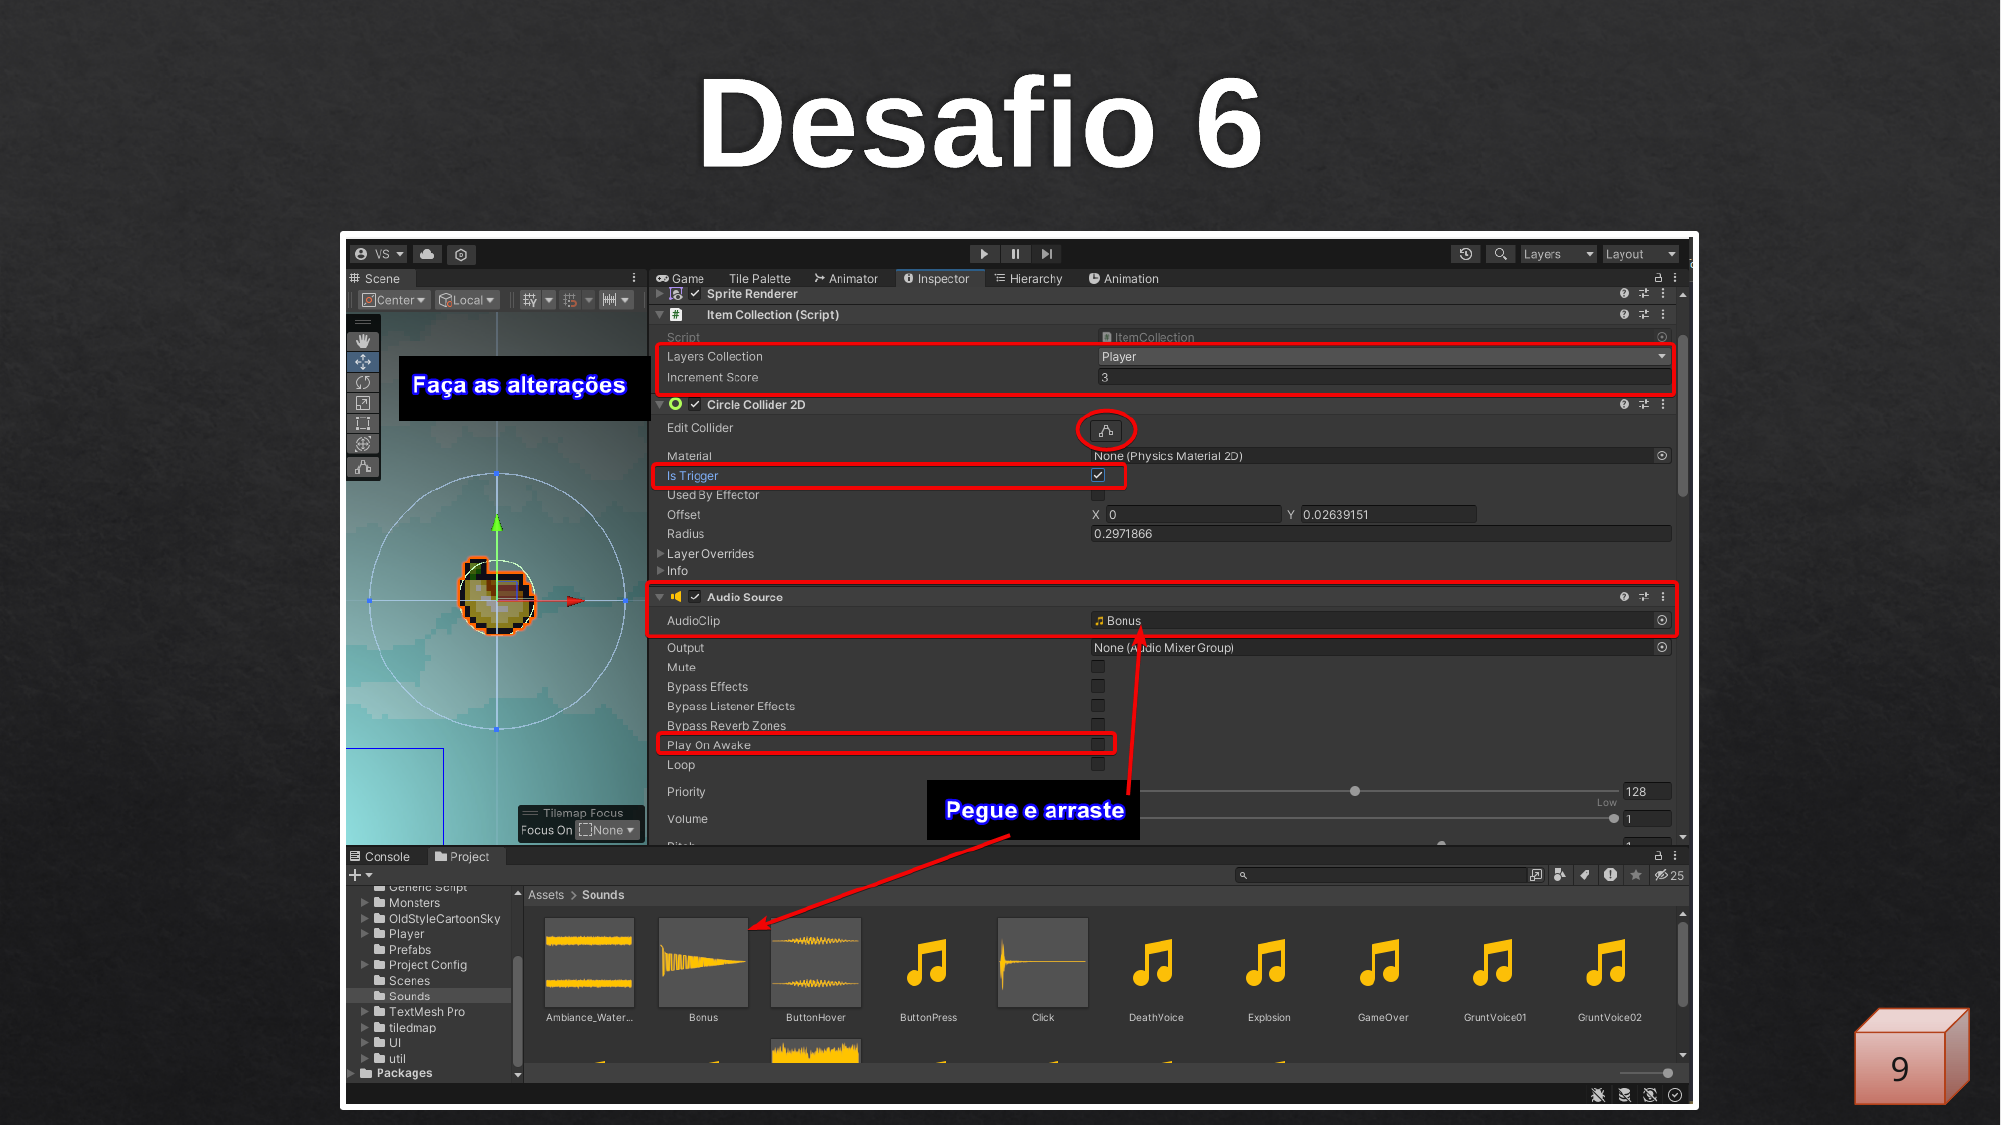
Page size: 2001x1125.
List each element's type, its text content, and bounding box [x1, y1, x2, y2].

text_box 9 [1854, 1007, 1970, 1105]
picture [345, 236, 1694, 1105]
title Desafio 6 [206, 30, 1755, 200]
